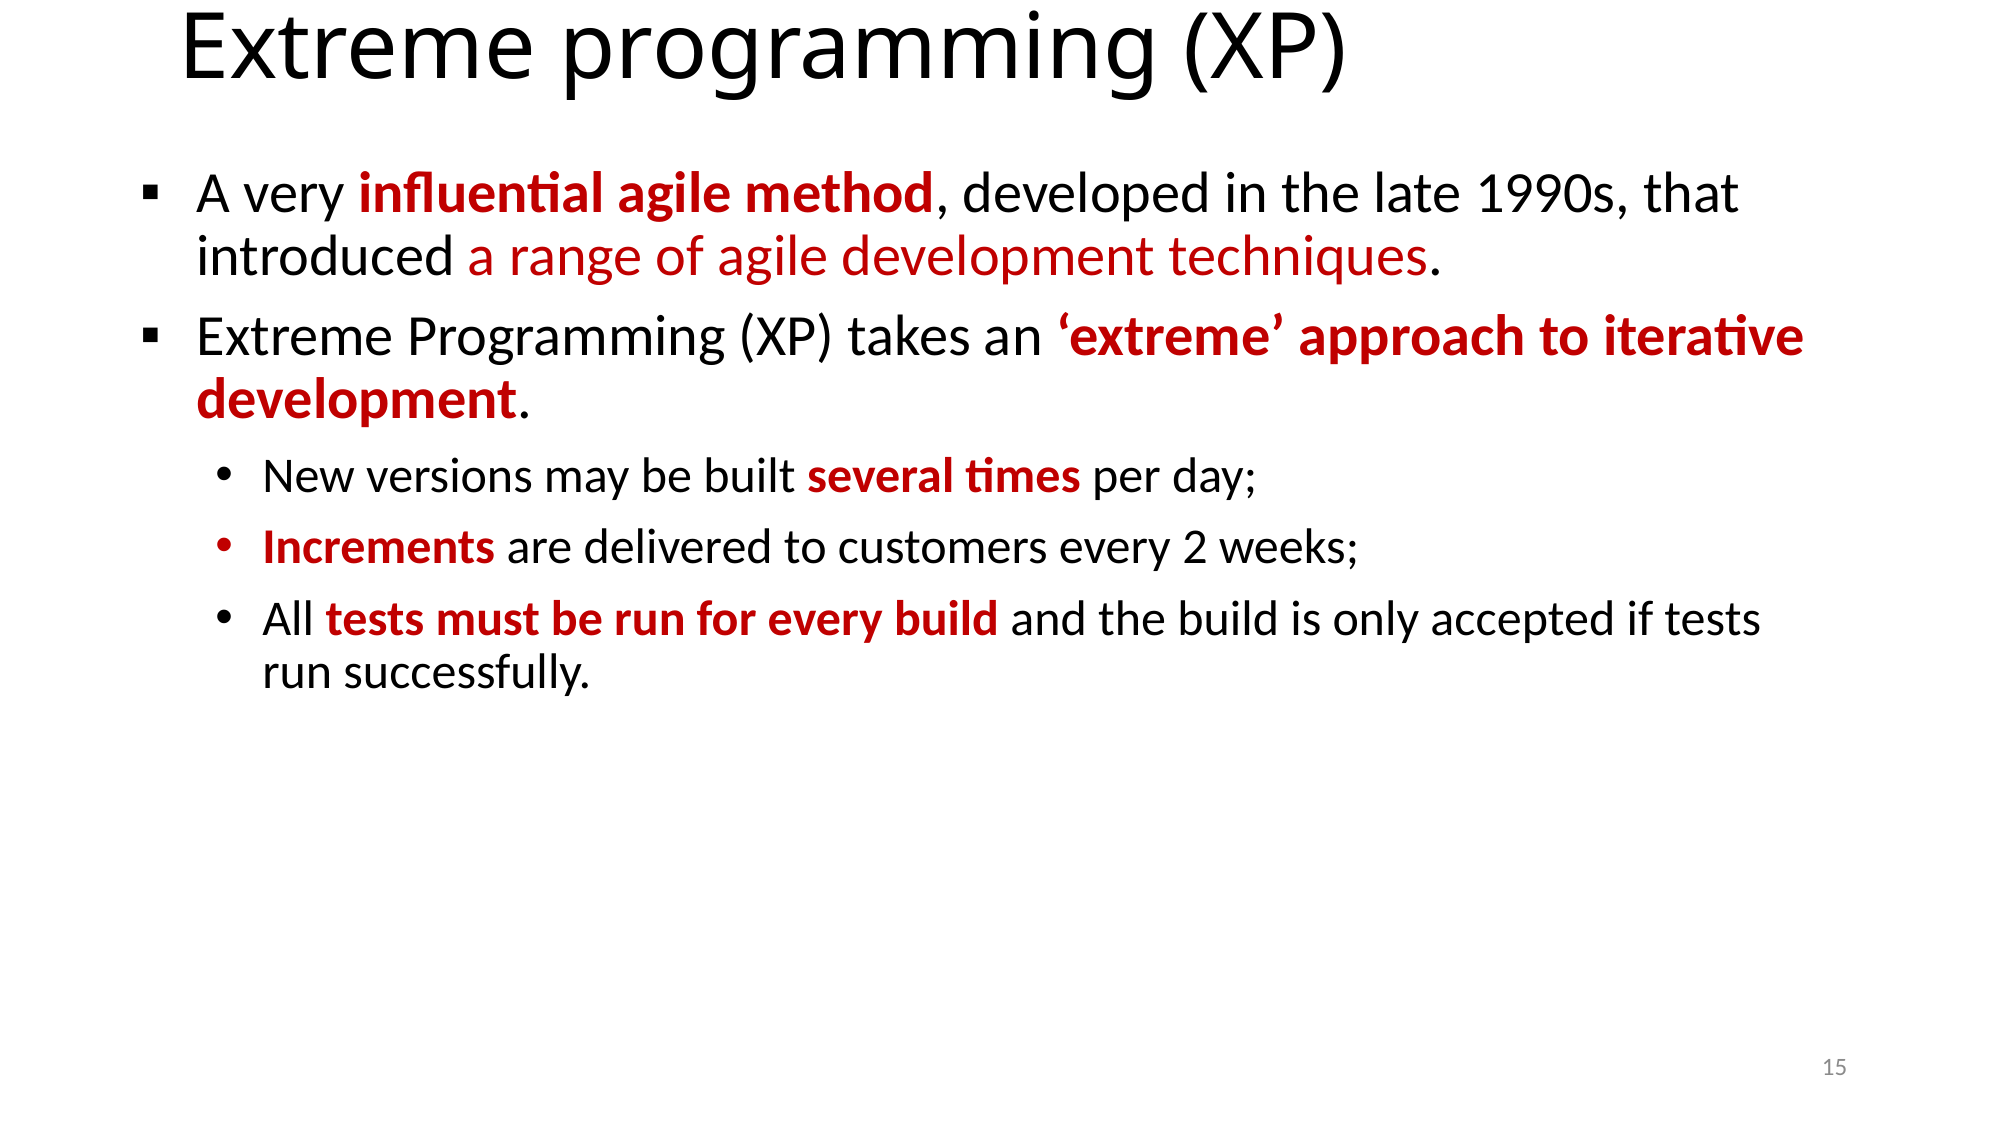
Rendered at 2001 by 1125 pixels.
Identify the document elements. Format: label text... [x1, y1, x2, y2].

list A very influential agile method, developed in the late 1990s, that introduced a range of agile development techniques. Extreme Programming (XP) takes an ‘extreme’ approach to iterative development. New versions may be built several times per day; Increments are delivered to customers every 2 weeks; All tests must be run for every build and the build is only accepted if tests run successfully. [125, 154, 1851, 869]
slide_number 15 [1412, 1042, 1863, 1103]
title Extreme programming (XP) [163, 19, 1935, 106]
